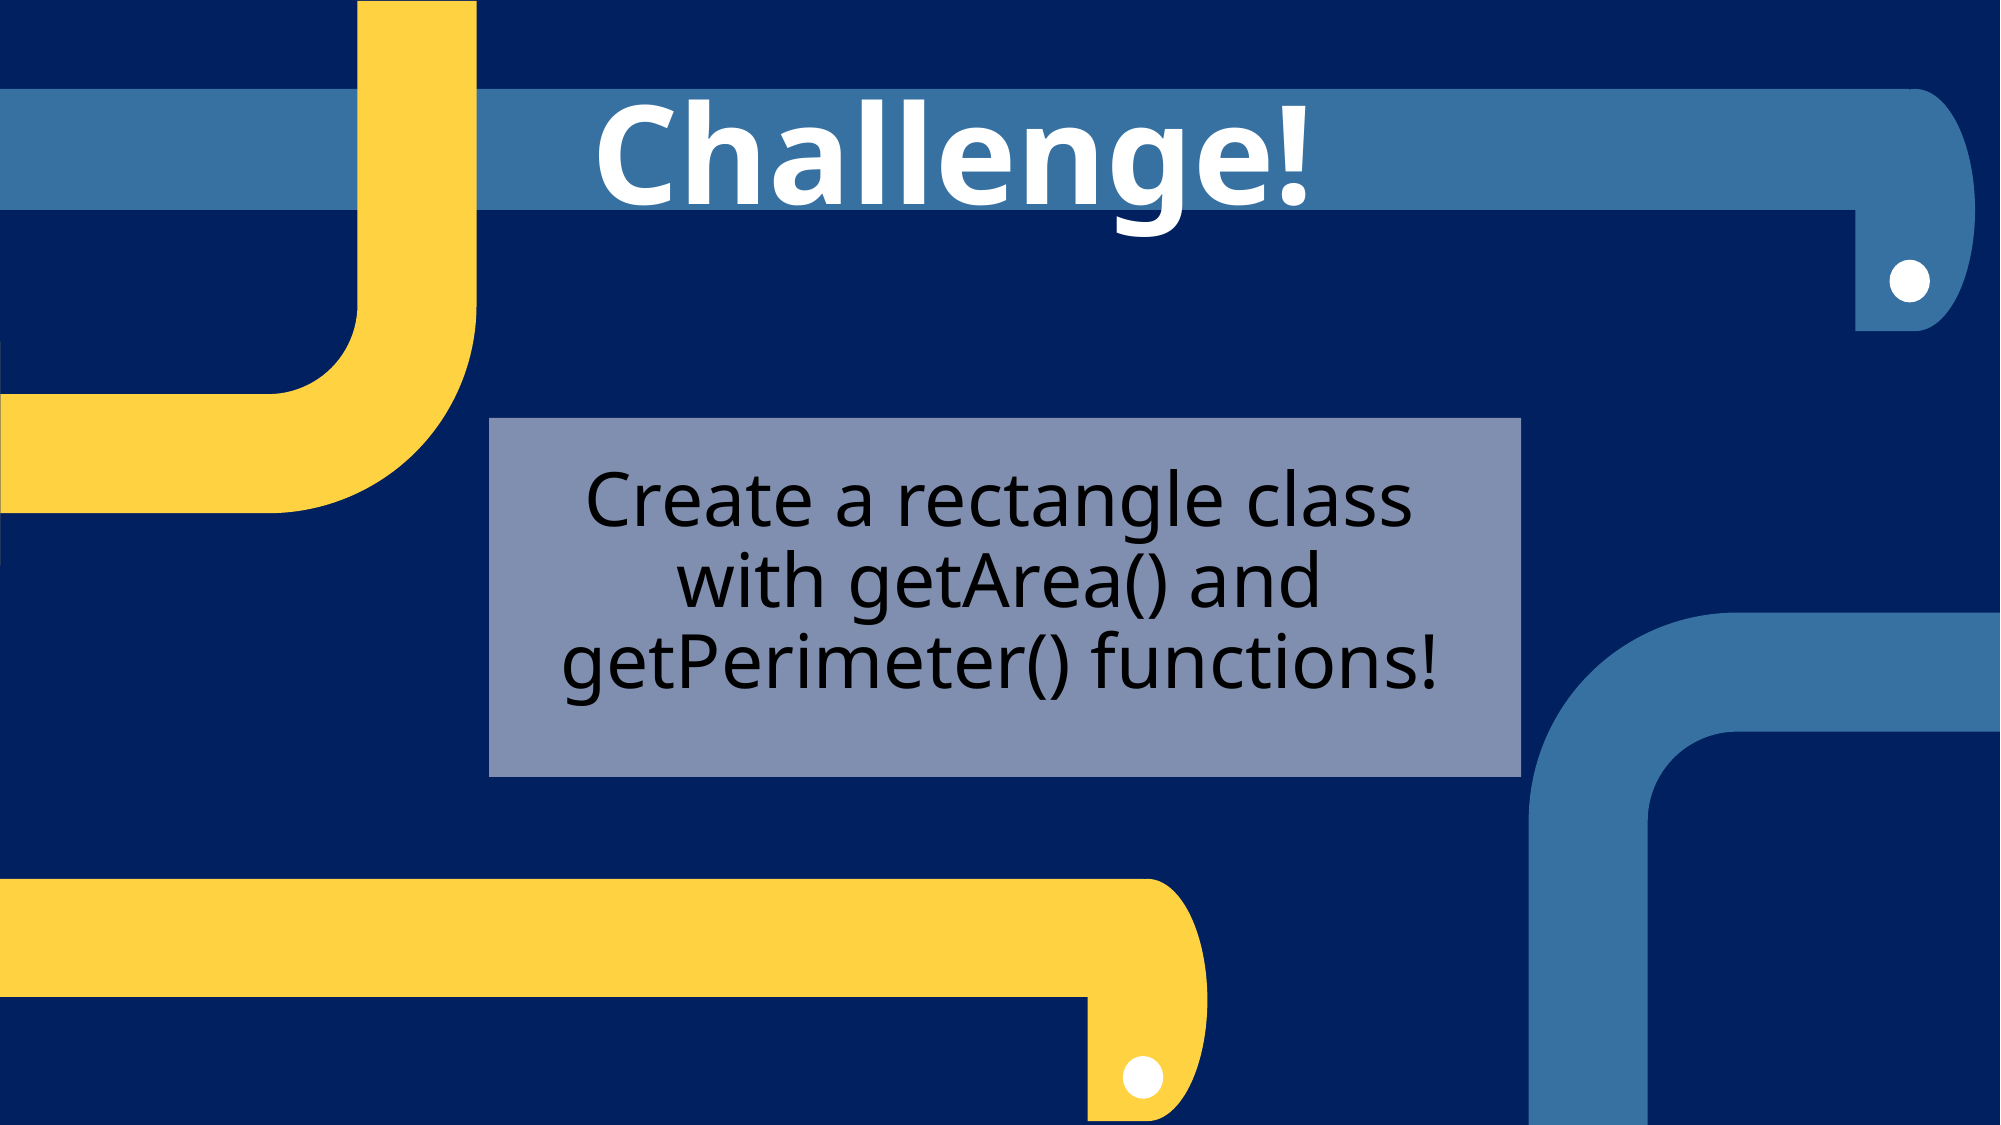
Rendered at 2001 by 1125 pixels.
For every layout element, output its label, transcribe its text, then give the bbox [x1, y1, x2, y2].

text_box [1121, 1054, 1165, 1101]
text_box [0, 0, 479, 566]
subtitle Create a rectangle class with getArea() and getPerimeter() functions! [498, 454, 1502, 741]
text_box [487, 416, 1523, 778]
text_box [1086, 877, 1209, 1123]
text_box [1887, 258, 1932, 305]
text_box Challenge! [0, 87, 355, 211]
text_box [1853, 87, 1977, 333]
text_box [1527, 611, 2000, 1125]
text_box [0, 877, 1141, 998]
text_box Challenge! [479, 87, 1908, 211]
